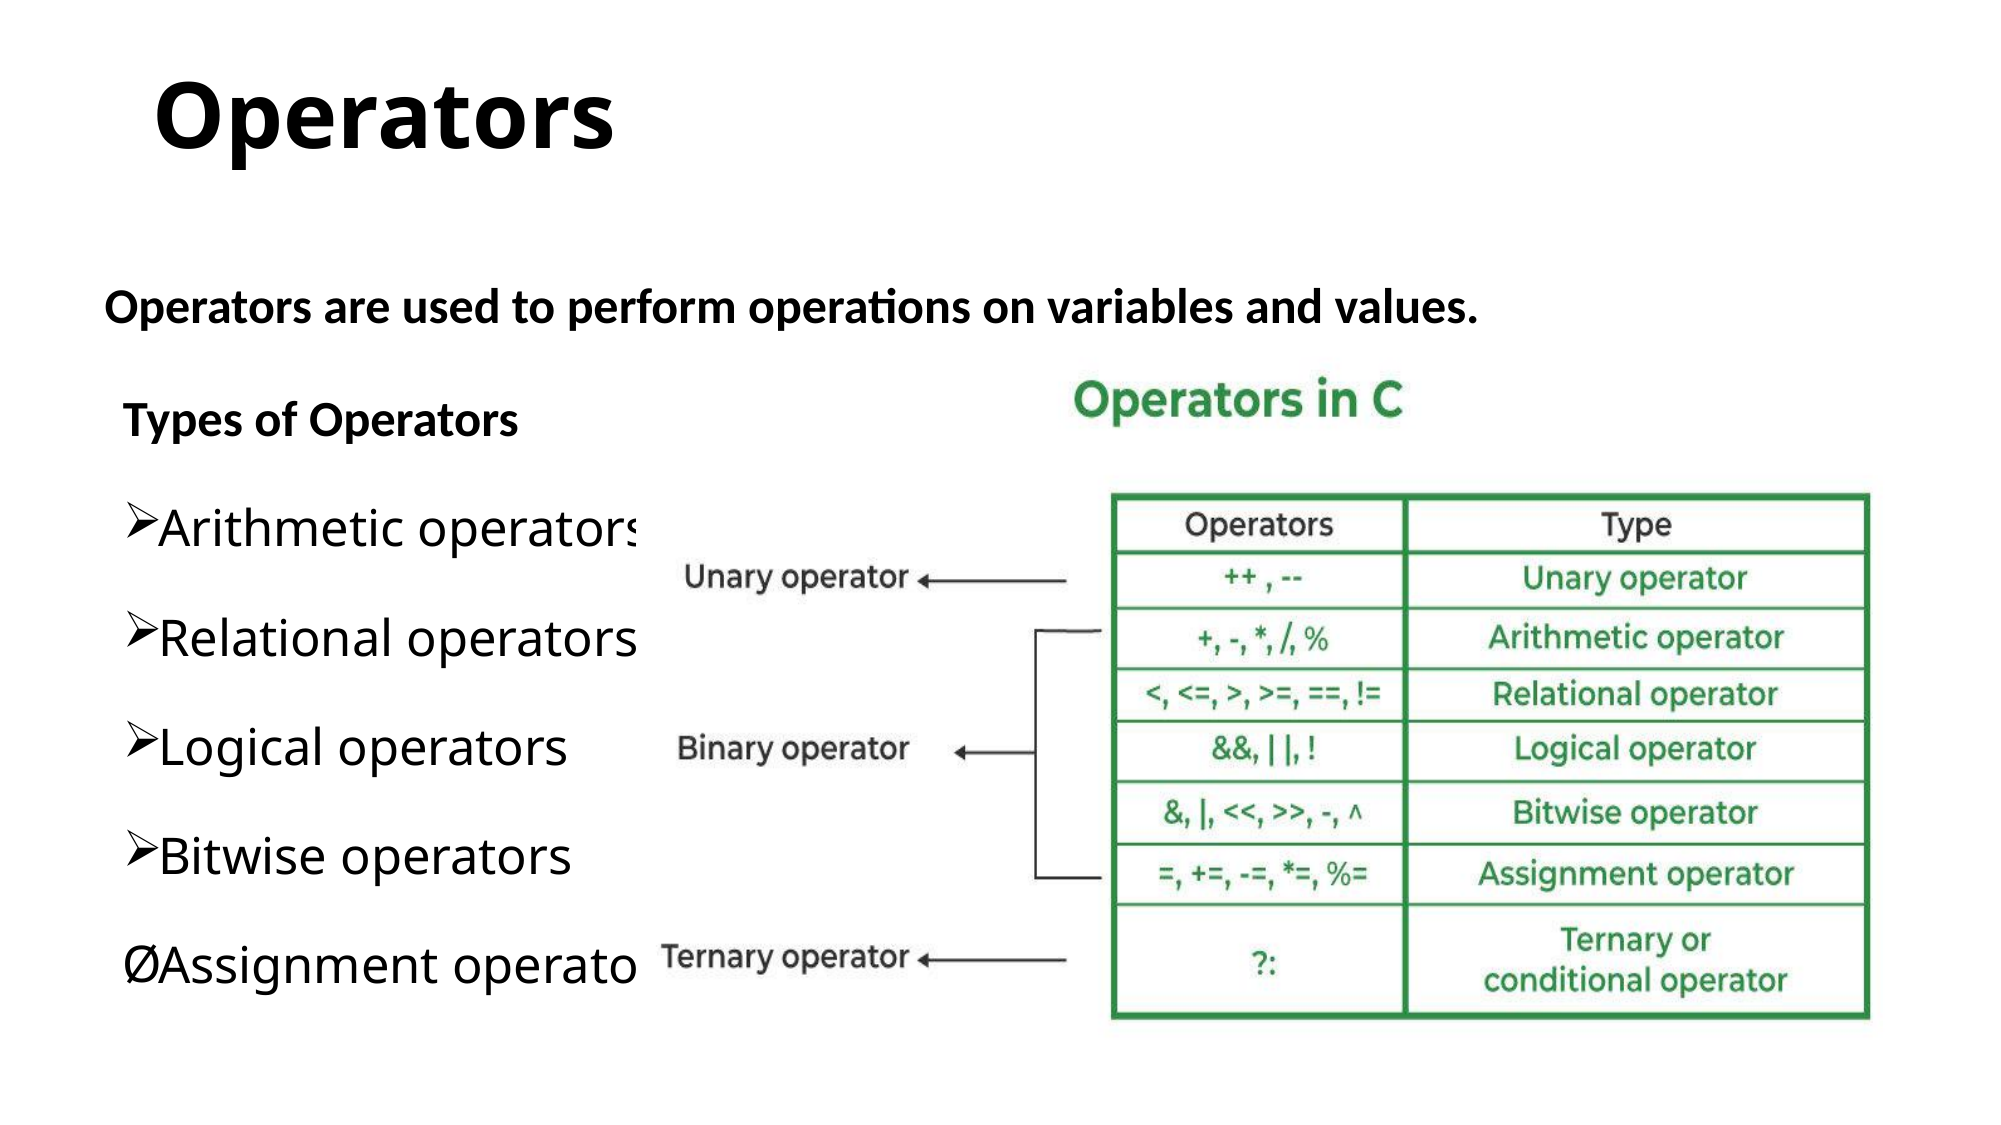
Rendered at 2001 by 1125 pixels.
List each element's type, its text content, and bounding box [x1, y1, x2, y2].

picture [636, 335, 1893, 1067]
text_box Operators are used to perform operations on variables and values. [89, 266, 1496, 386]
title Operators [137, 59, 1863, 278]
list Types of Operators Arithmetic operators Relational operators Logical operators Bitwise operators Assignment operators [107, 386, 636, 1004]
